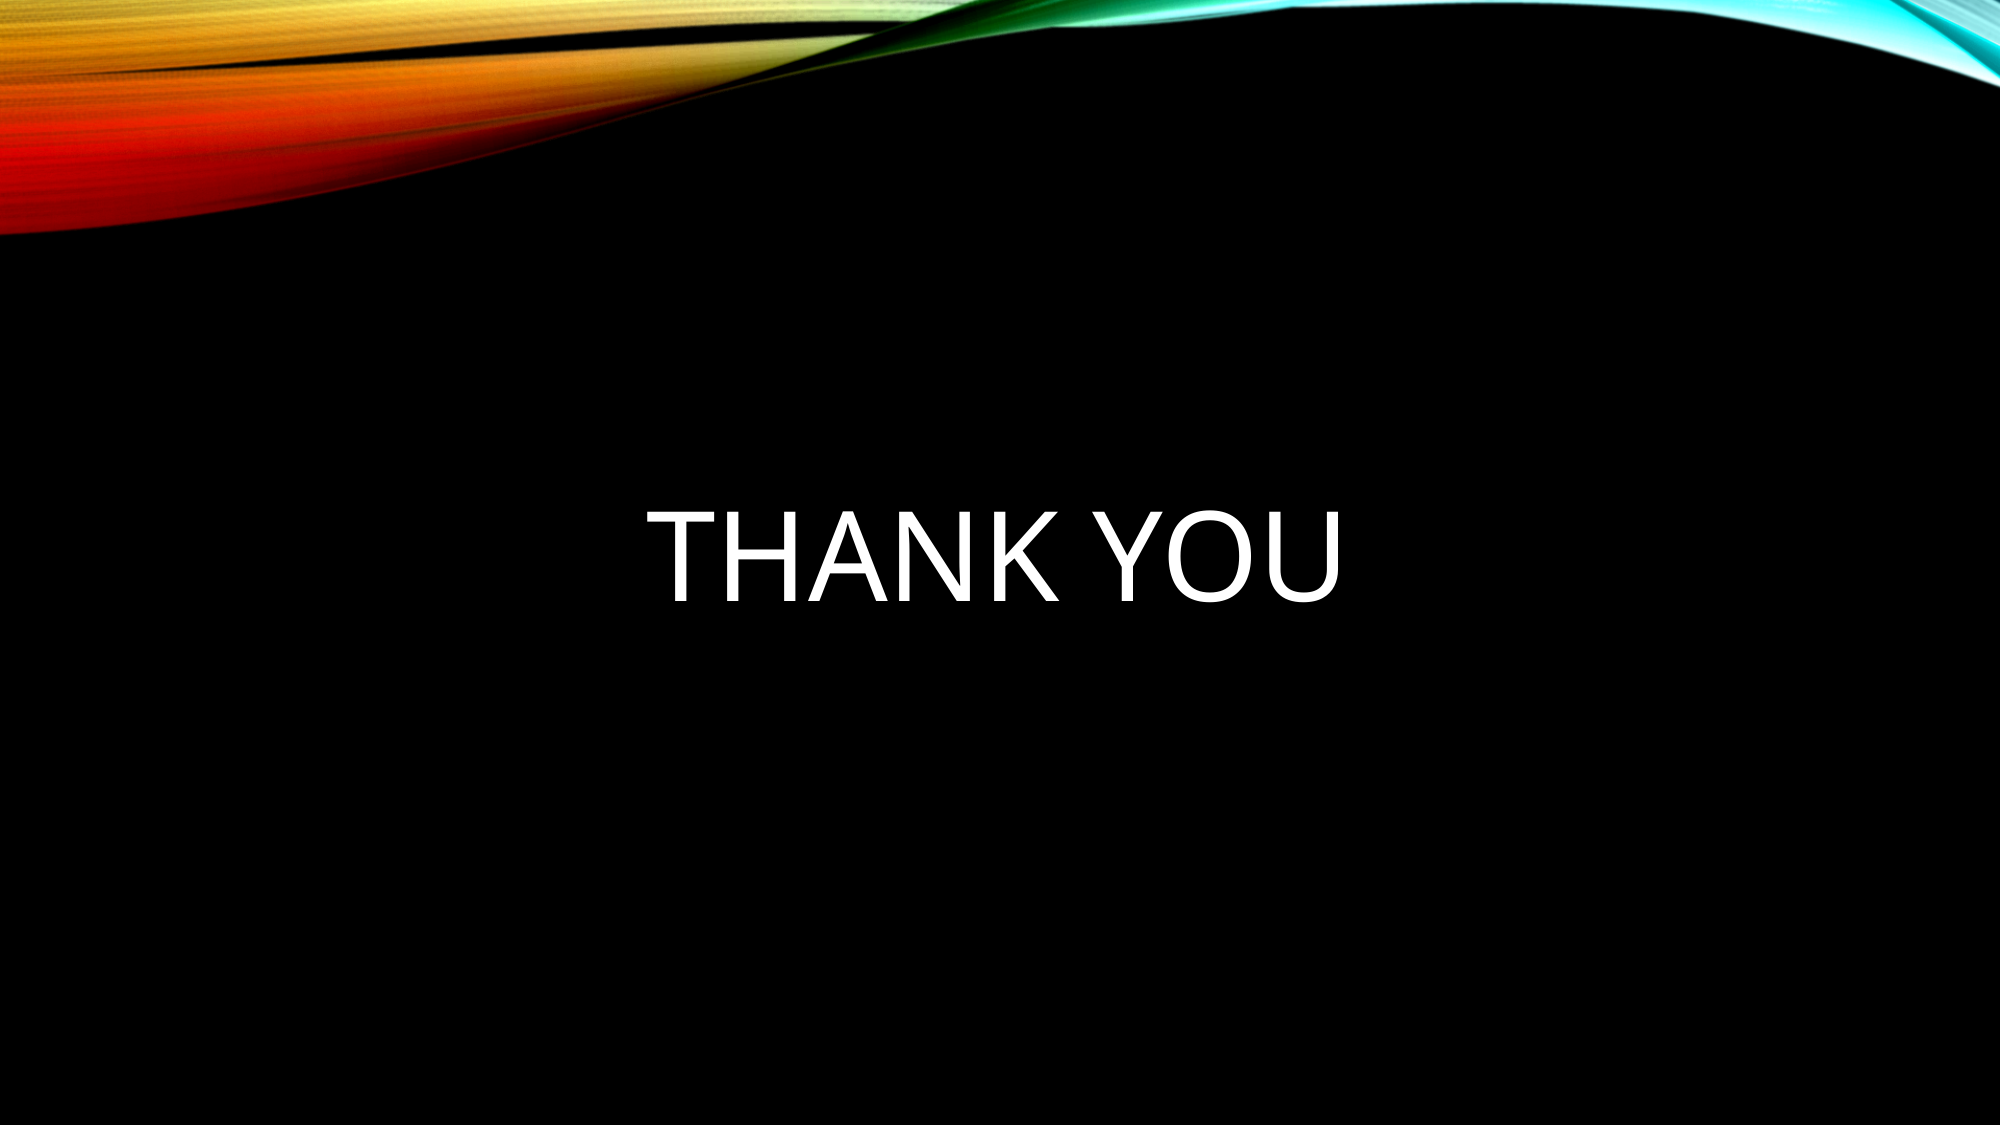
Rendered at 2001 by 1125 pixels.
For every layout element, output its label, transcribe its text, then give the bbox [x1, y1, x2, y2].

picture [0, 0, 2000, 237]
title Thank you [292, 455, 1705, 668]
